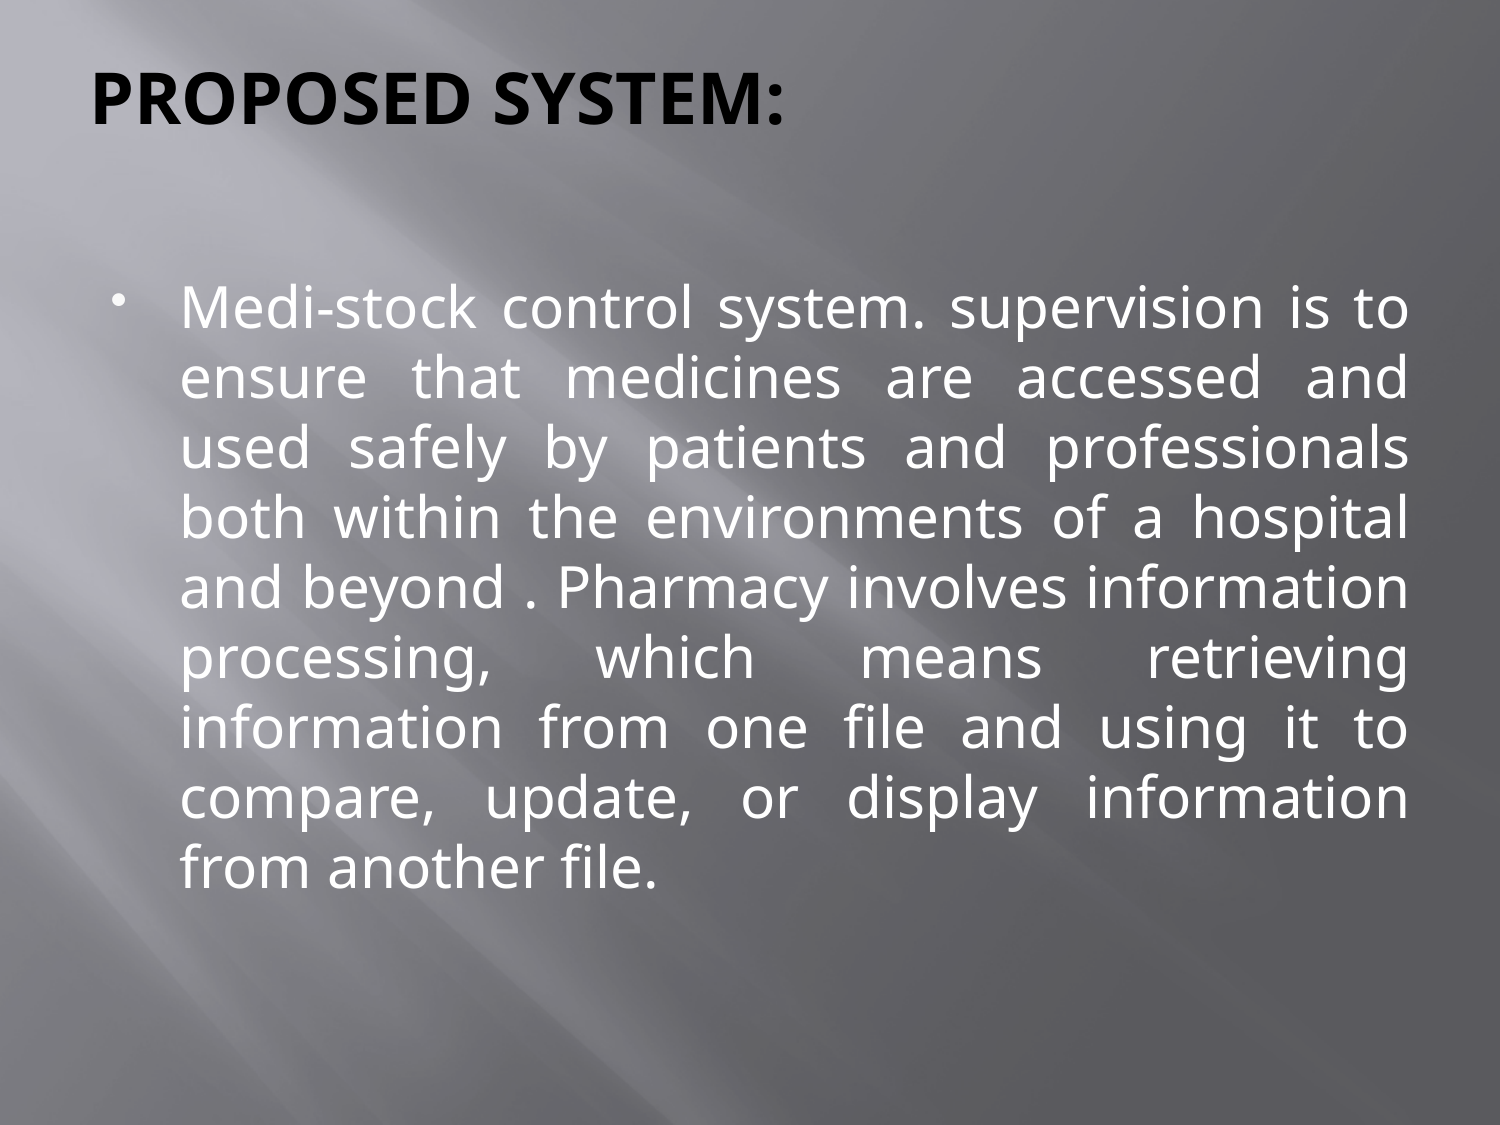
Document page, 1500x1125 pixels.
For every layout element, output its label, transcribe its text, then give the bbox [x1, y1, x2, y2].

title PROPOSED SYSTEM: [75, 45, 1425, 233]
list Medi-stock control system. supervision is to ensure that medicines are accessed and used safely by patients and professionals both within the environments of a hospital and beyond . Pharmacy involves information processing, which means retrieving information from one file and using it to compare, update, or display information from another file. [75, 262, 1425, 1035]
